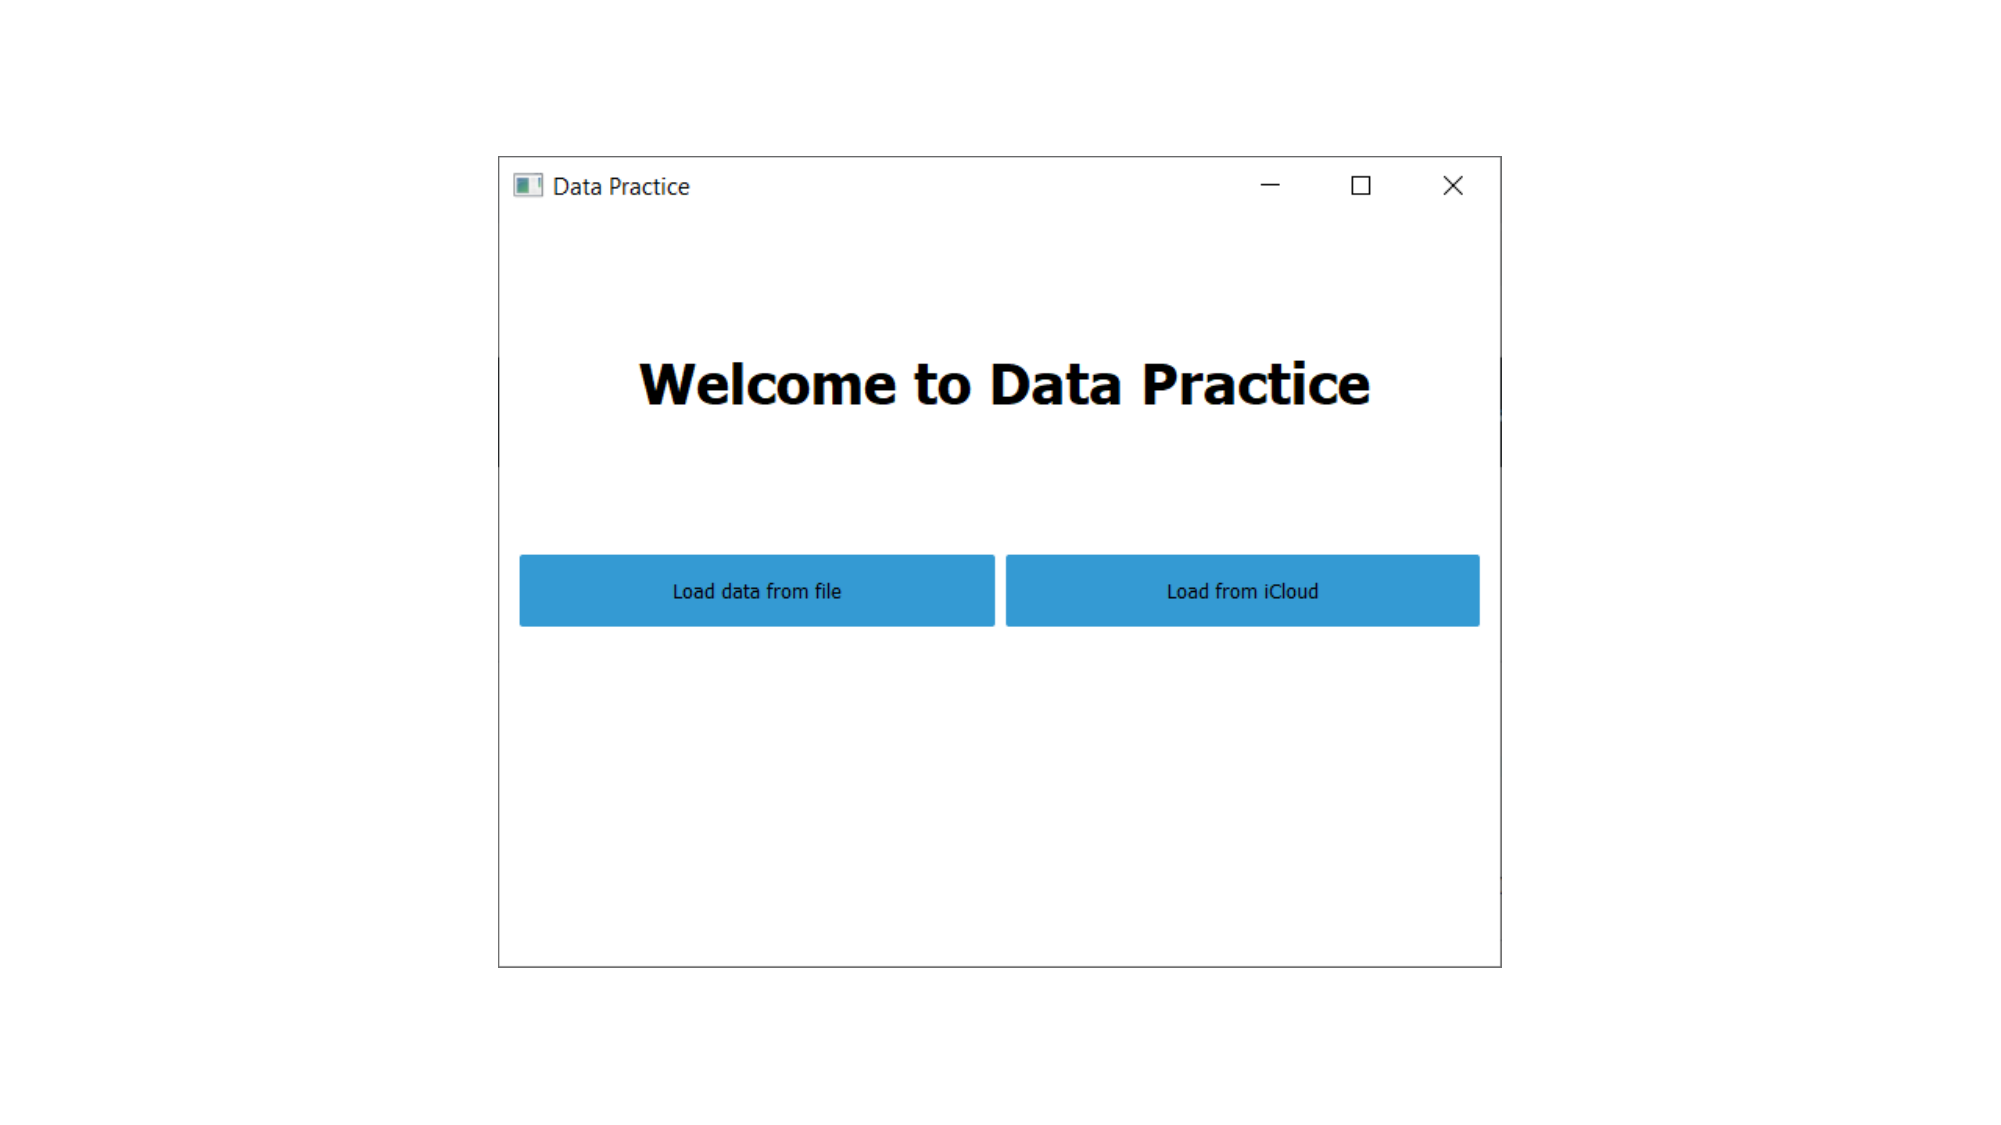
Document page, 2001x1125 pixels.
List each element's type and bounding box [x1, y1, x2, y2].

picture [498, 156, 1502, 968]
